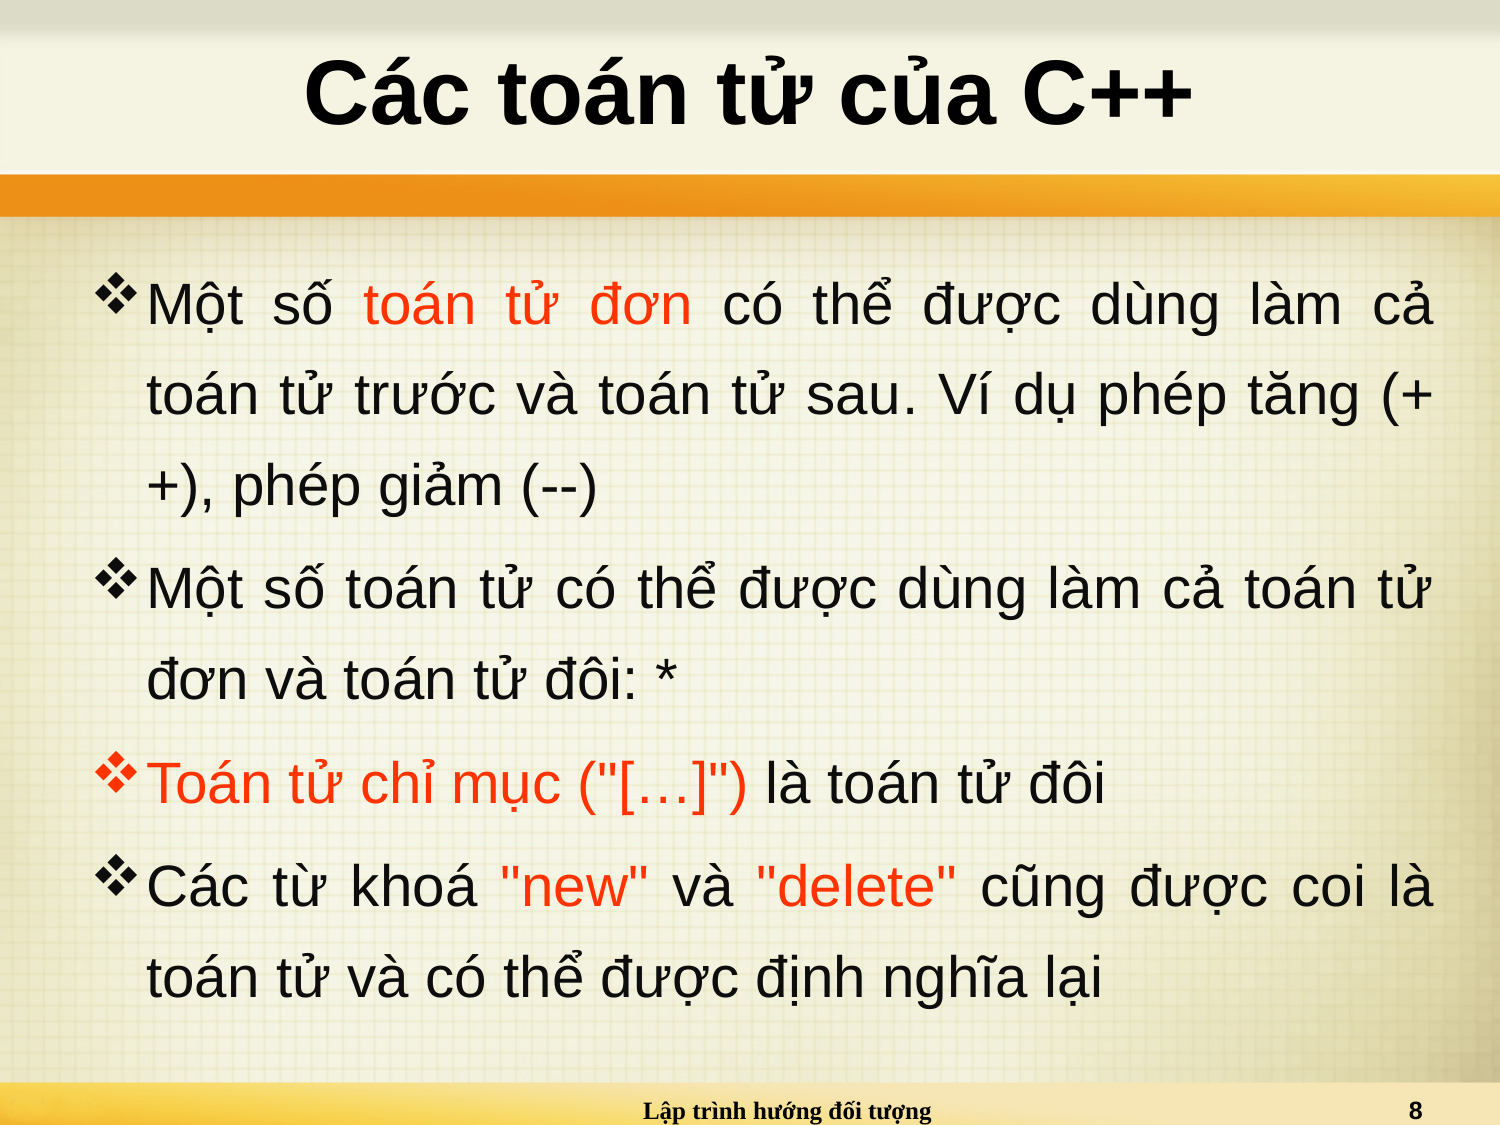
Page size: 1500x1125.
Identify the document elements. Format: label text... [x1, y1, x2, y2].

picture [0, 175, 1500, 1125]
slide_number 8 [1087, 1087, 1438, 1125]
title Các toán tử của C++ [0, 0, 1500, 175]
footer Lập trình hướng đối tượng [549, 1087, 1025, 1125]
list Một số toán tử đơn có thể được dùng làm cả toán tử trước và toán tử sau. Ví dụ phép tăng (++), phép giảm (--) Một số toán tử có thể được dùng làm cả toán tử đơn và toán tử đôi: * Toán tử chỉ mục ("[…]") là toán tử đôi Các từ khoá "new" và "delete" cũng được coi là toán tử và có thể được định nghĩa lại [75, 237, 1450, 1046]
